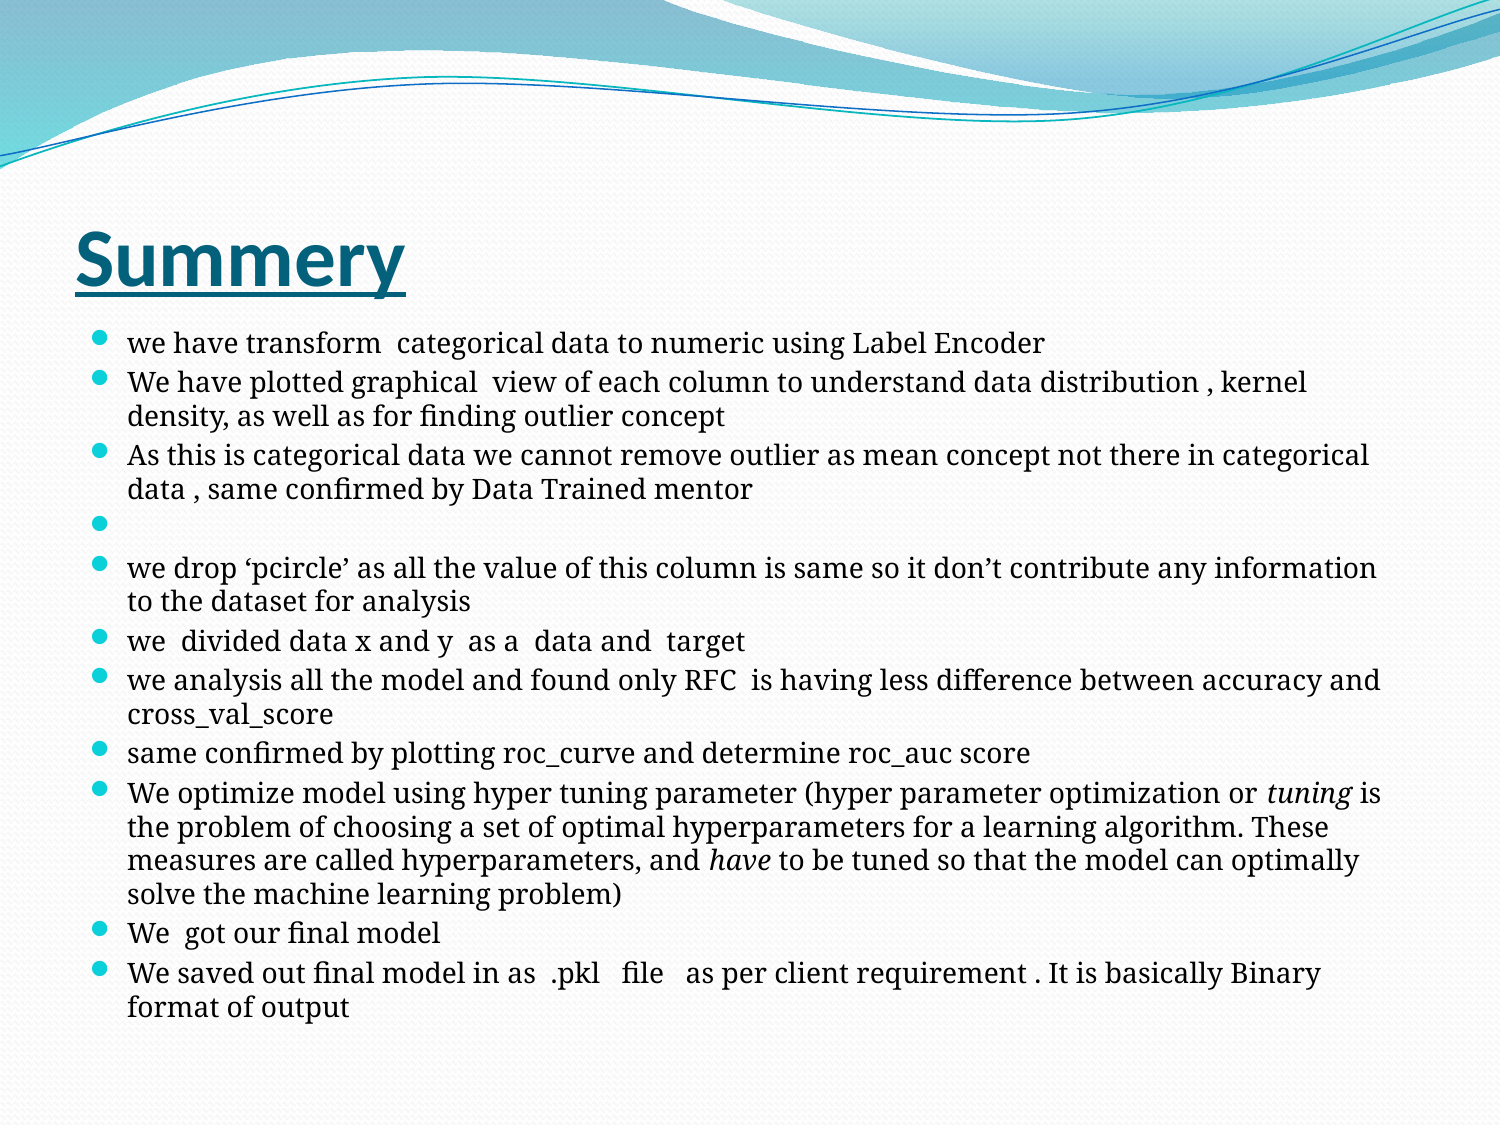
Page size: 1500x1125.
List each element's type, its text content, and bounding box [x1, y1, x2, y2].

list we have transform categorical data to numeric using Label Encoder We have plotted graphical view of each column to understand data distribution , kernel density, as well as for finding outlier concept As this is categorical data we cannot remove outlier as mean concept not there in categorical data , same confirmed by Data Trained mentor we drop ‘pcircle’ as all the value of this column is same so it don’t contribute any information to the dataset for analysis we divided data x and y as a data and target we analysis all the model and found only RFC is having less difference between accuracy and cross_val_score same confirmed by plotting roc_curve and determine roc_auc score We optimize model using hyper tuning parameter (hyper parameter optimization or tuning is the problem of choosing a set of optimal hyperparameters for a learning algorithm. These measures are called hyperparameters, and have to be tuned so that the model can optimally solve the machine learning problem) We got our final model We saved out final model in as .pkl file as per client requirement . It is basically Binary format of output [75, 317, 1425, 1038]
title Summery [75, 115, 1425, 303]
